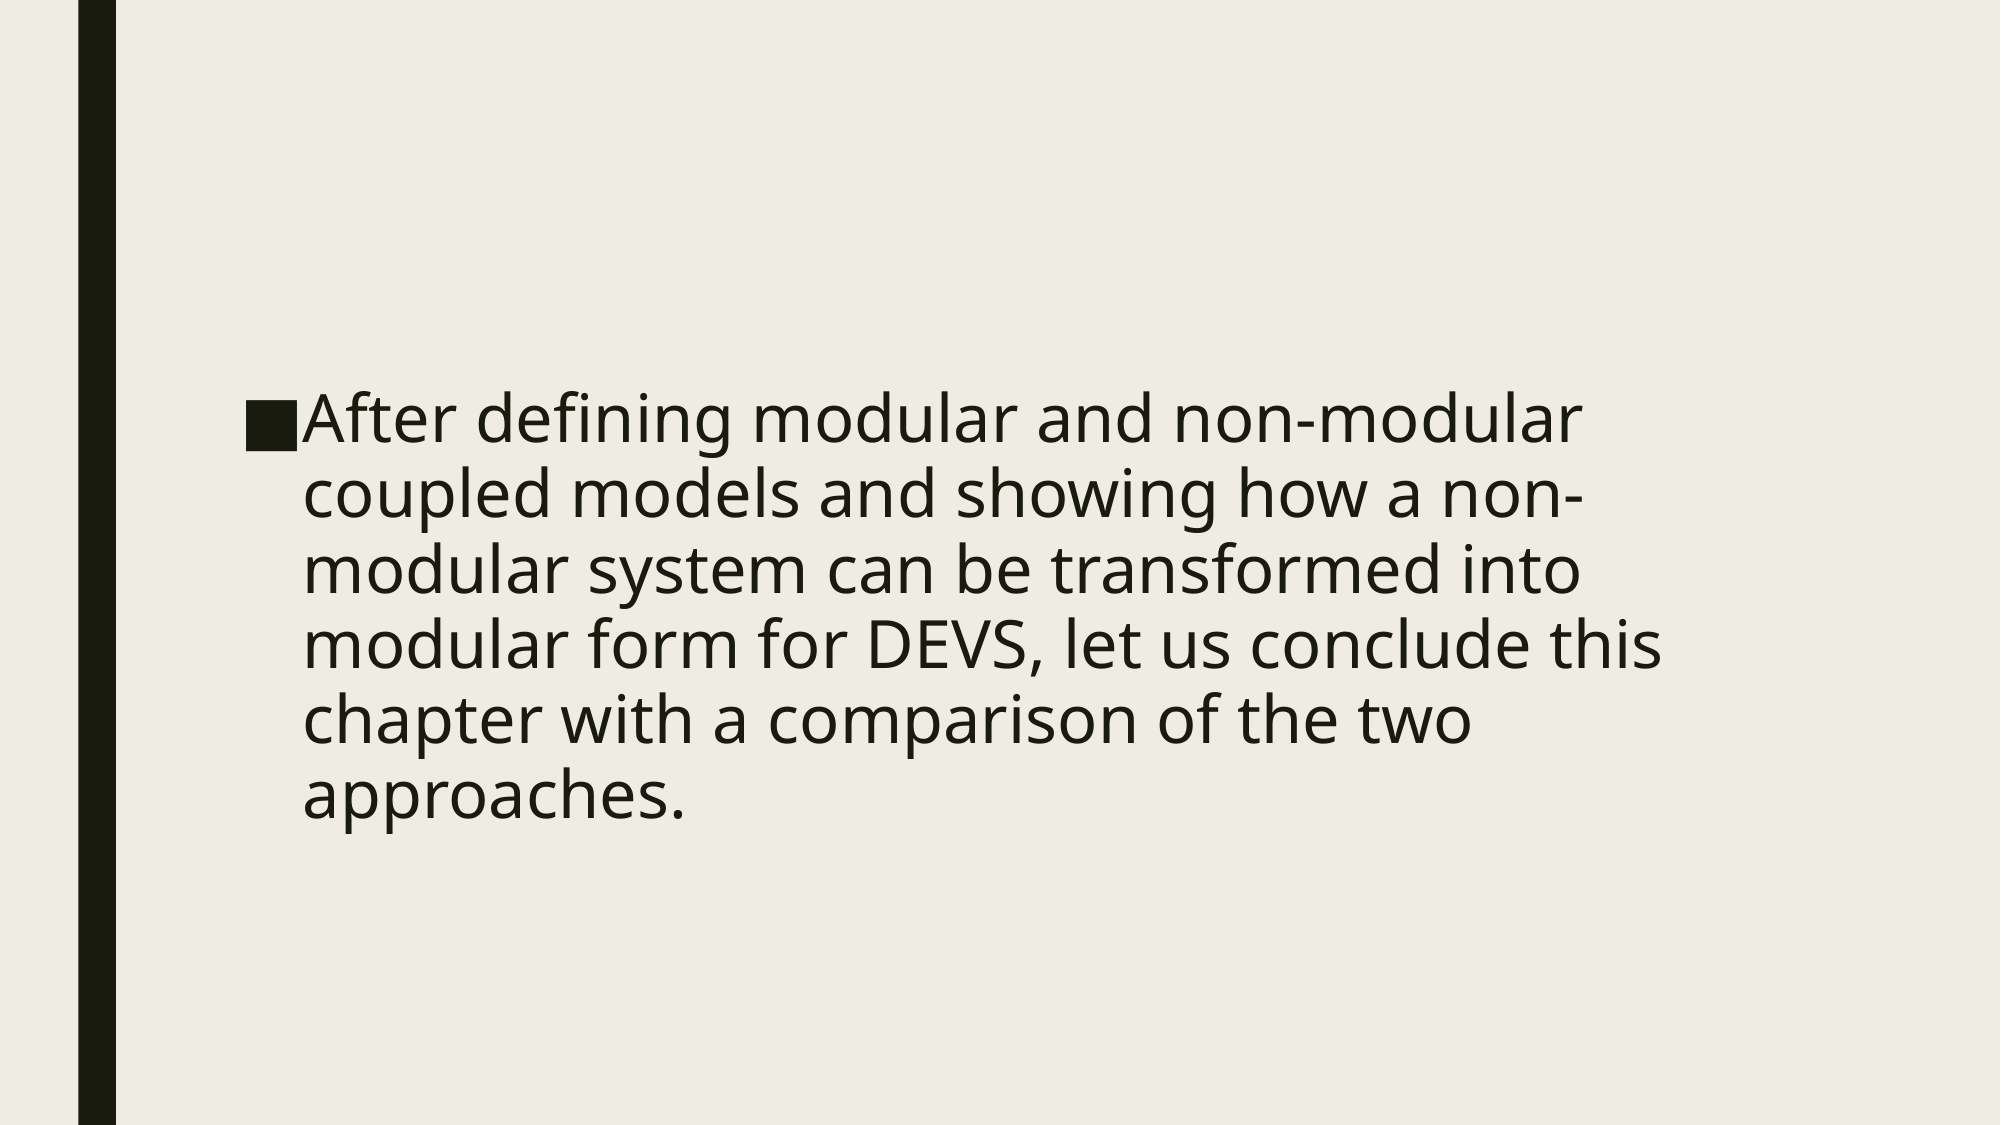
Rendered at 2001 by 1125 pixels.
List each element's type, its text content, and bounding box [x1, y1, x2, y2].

list After defining modular and non-modular coupled models and showing how a non-modular system can be transformed into modular form for DEVS, let us conclude this chapter with a comparison of the two approaches. [225, 375, 1800, 963]
